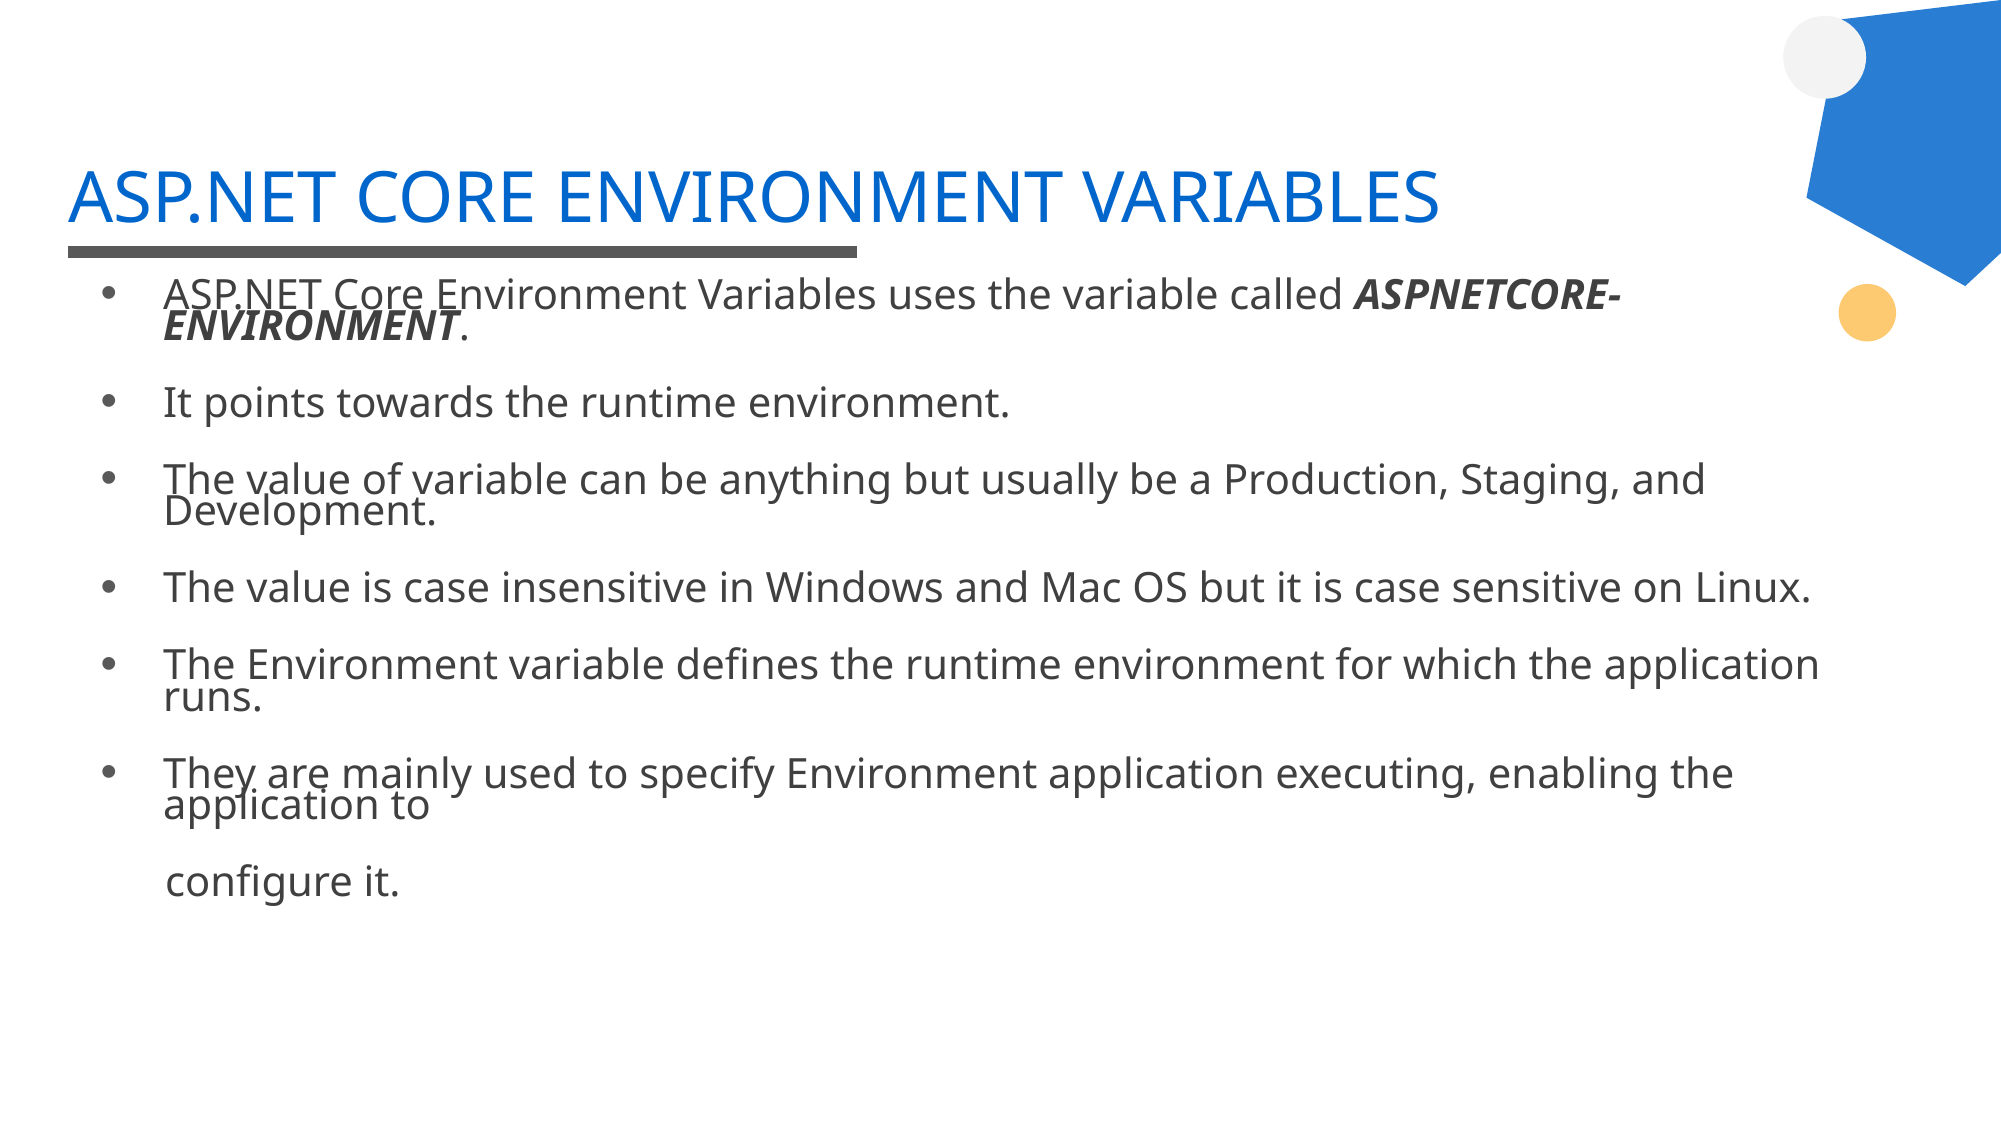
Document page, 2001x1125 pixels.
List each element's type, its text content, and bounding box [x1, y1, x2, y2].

title ASP.NET CORE ENVIRONMENT VARIABLES [68, 149, 1932, 260]
list ASP.NET Core Environment Variables uses the variable called ASPNETCORE-ENVIRONMENT. It points towards the runtime environment. The value of variable can be anything but usually be a Production, Staging, and Development. The value is case insensitive in Windows and Mac OS but it is case sensitive on Linux. The Environment variable defines the runtime environment for which the application runs. They are mainly used to specify Environment application executing, enabling the application to configure it. [68, 266, 1932, 981]
